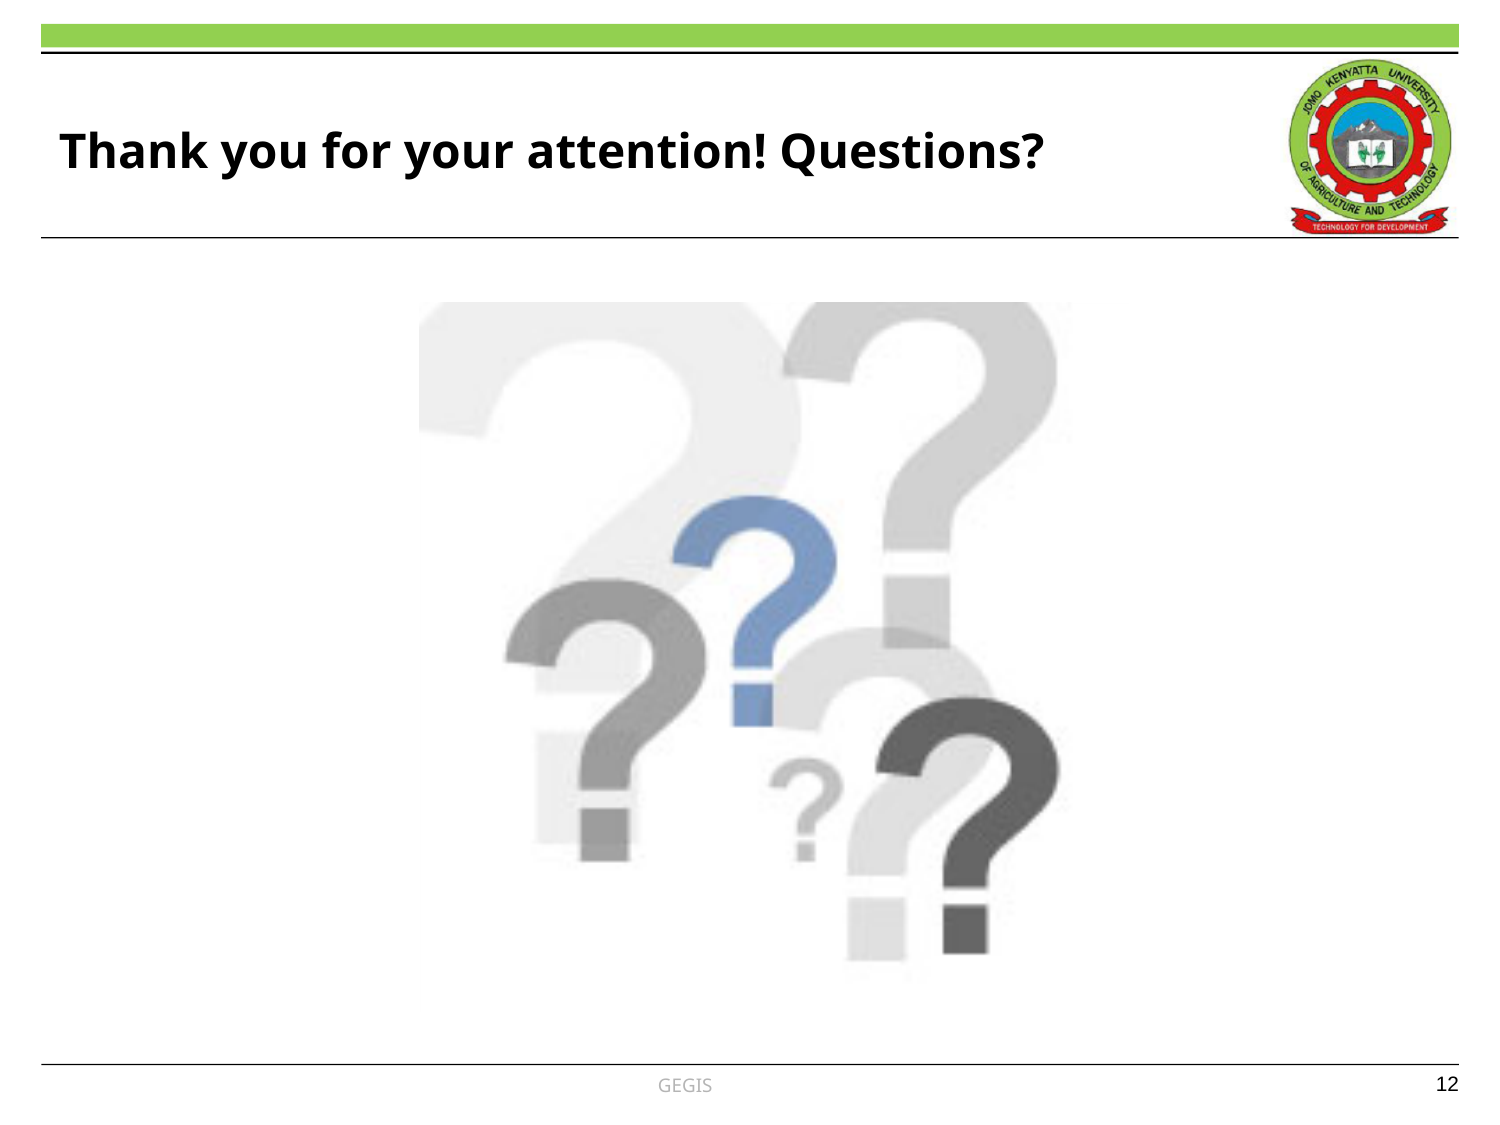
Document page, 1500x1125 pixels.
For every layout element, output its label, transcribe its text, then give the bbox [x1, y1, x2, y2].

footer [41, 1067, 1004, 1106]
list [418, 302, 1129, 1012]
picture [1280, 54, 1459, 237]
title Thank you for your attention! Questions? [58, 80, 1187, 218]
